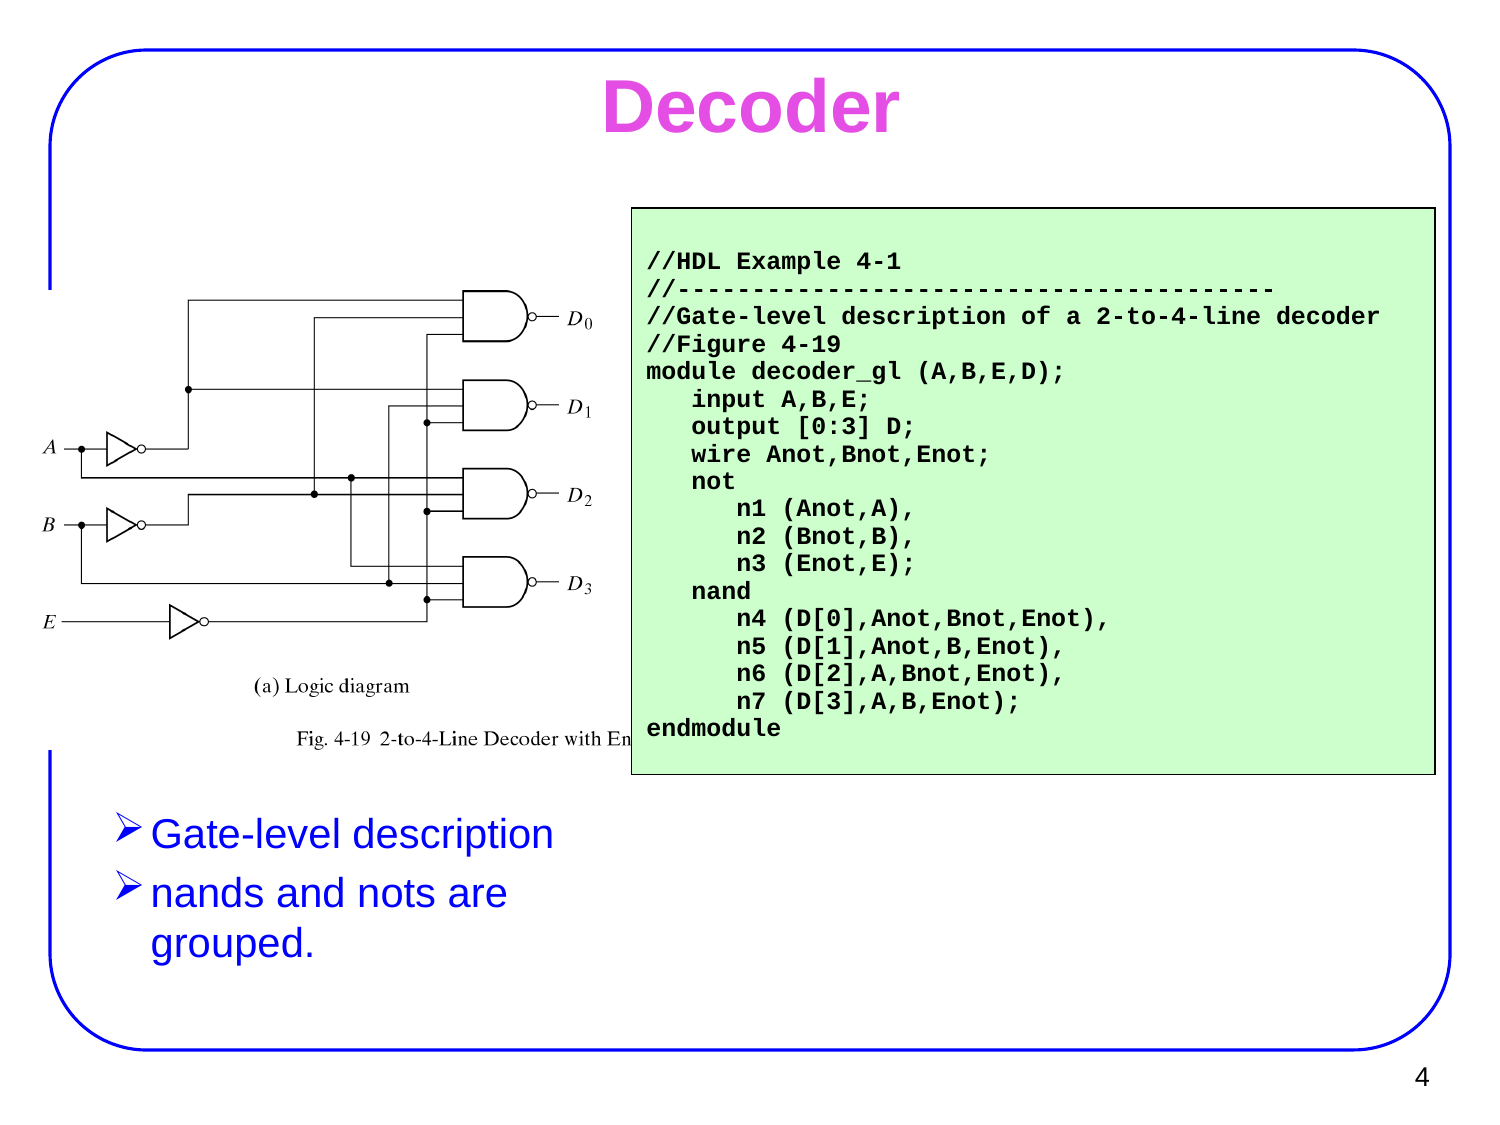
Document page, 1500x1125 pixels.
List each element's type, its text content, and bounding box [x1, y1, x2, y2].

text_box //HDL Example 4-1 //---------------------------------------- //Gate-level description of a 2-to-4-line decoder //Figure 4-19 module decoder_gl (A,B,E,D); input A,B,E; output [0:3] D; wire Anot,Bnot,Enot; not n1 (Anot,A), n2 (Bnot,B), n3 (Enot,E); nand n4 (D[0],Anot,Bnot,Enot), n5 (D[1],Anot,B,Enot), n6 (D[2],A,Bnot,Enot), n7 (D[3],A,B,Enot); endmodule [631, 207, 1436, 775]
picture [41, 290, 975, 750]
list Gate-level description nands and nots are grouped. [76, 798, 632, 1035]
title Decoder [113, 66, 1389, 140]
slide_number 4 [1352, 1047, 1444, 1103]
